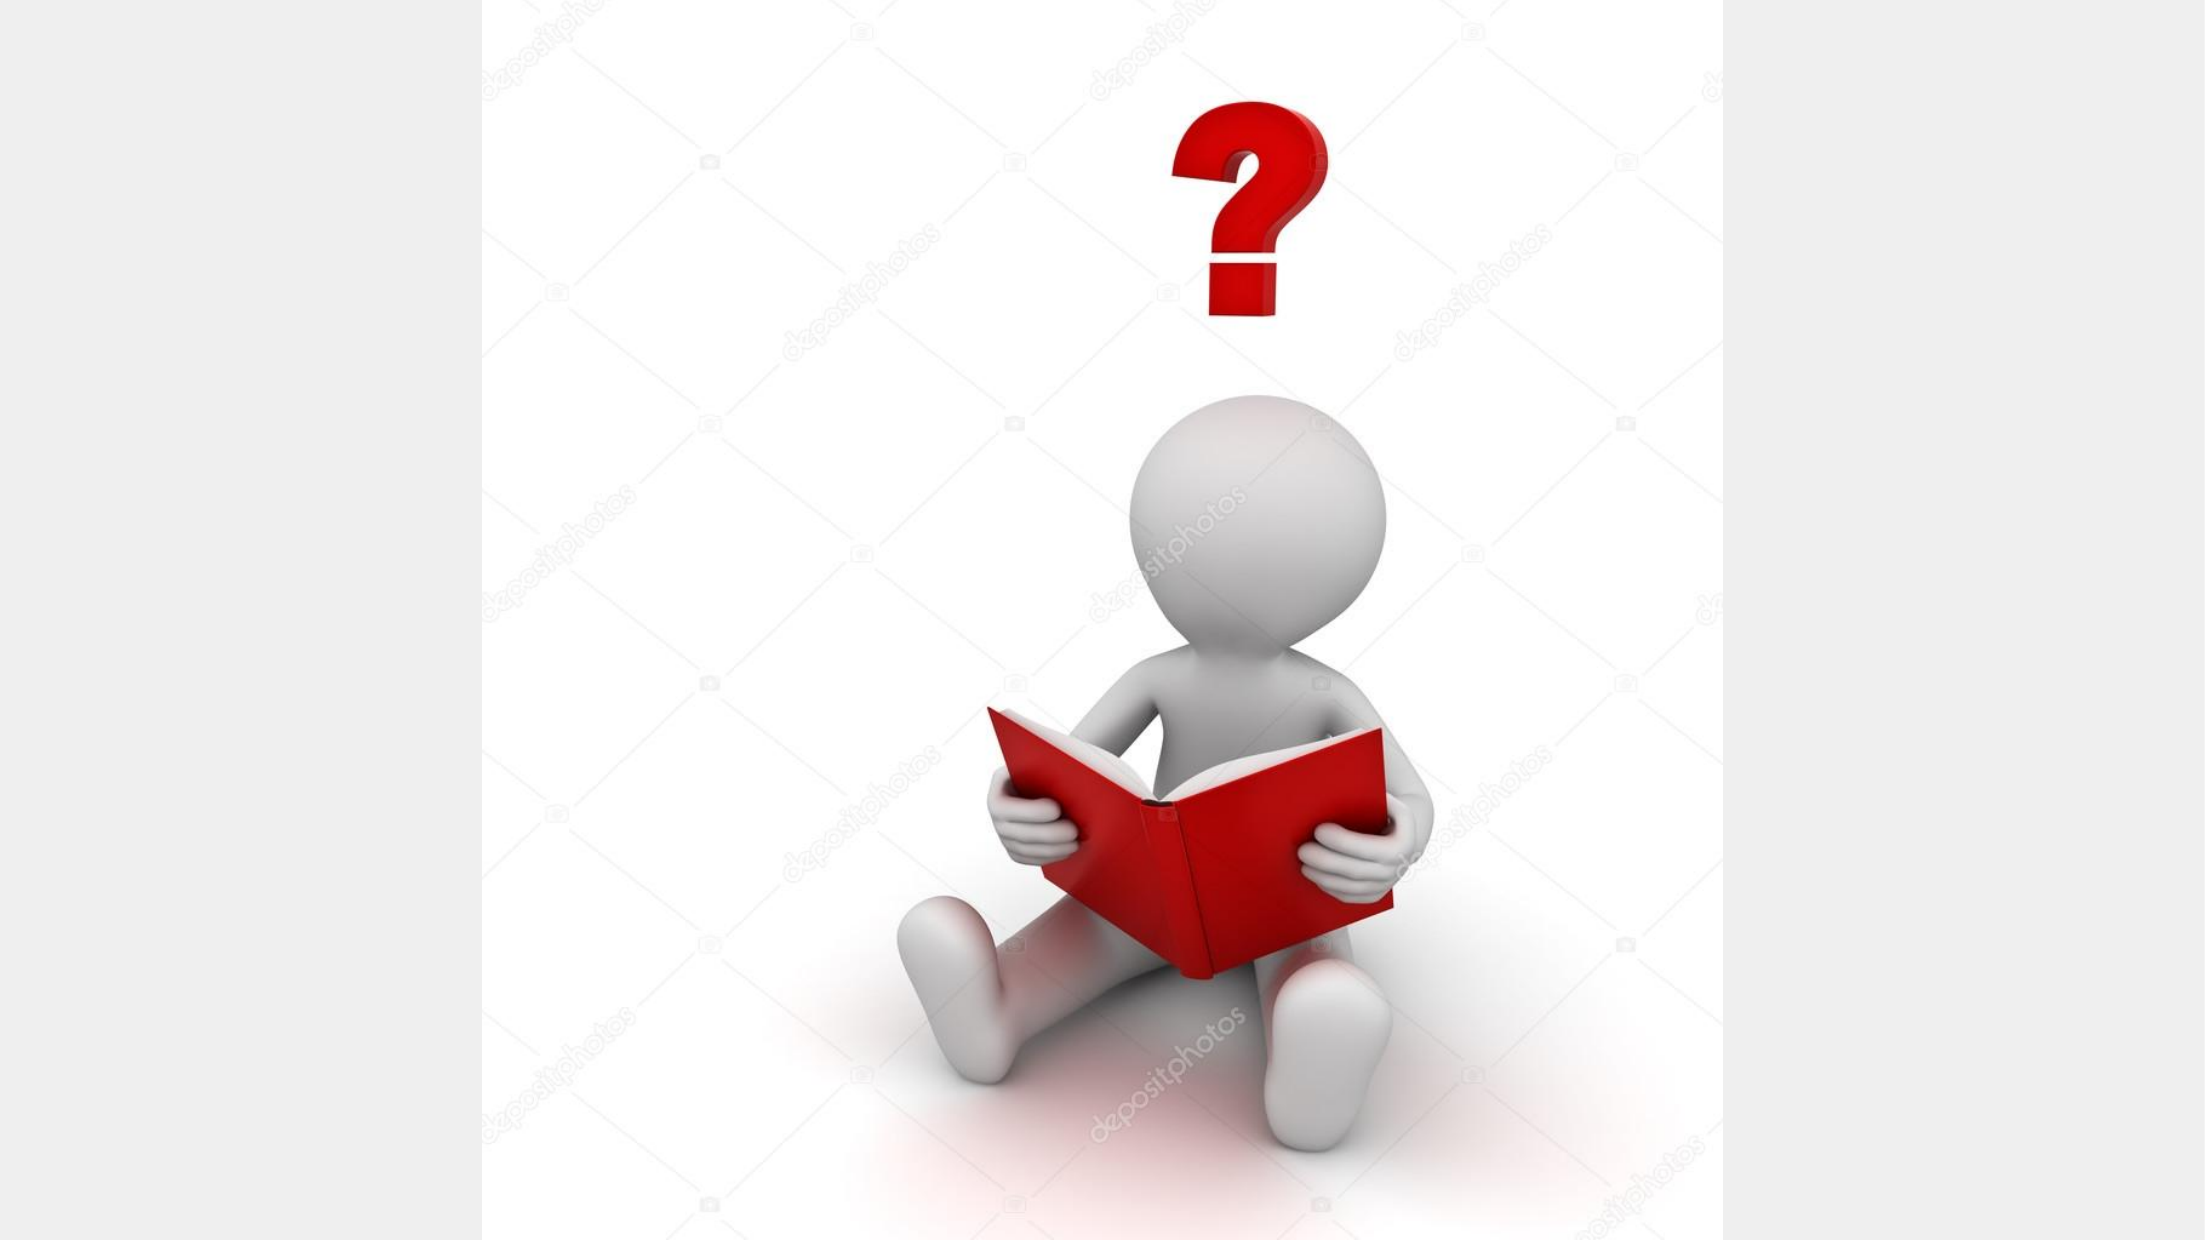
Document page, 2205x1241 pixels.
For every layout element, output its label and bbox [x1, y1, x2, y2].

picture [482, 0, 1723, 1241]
